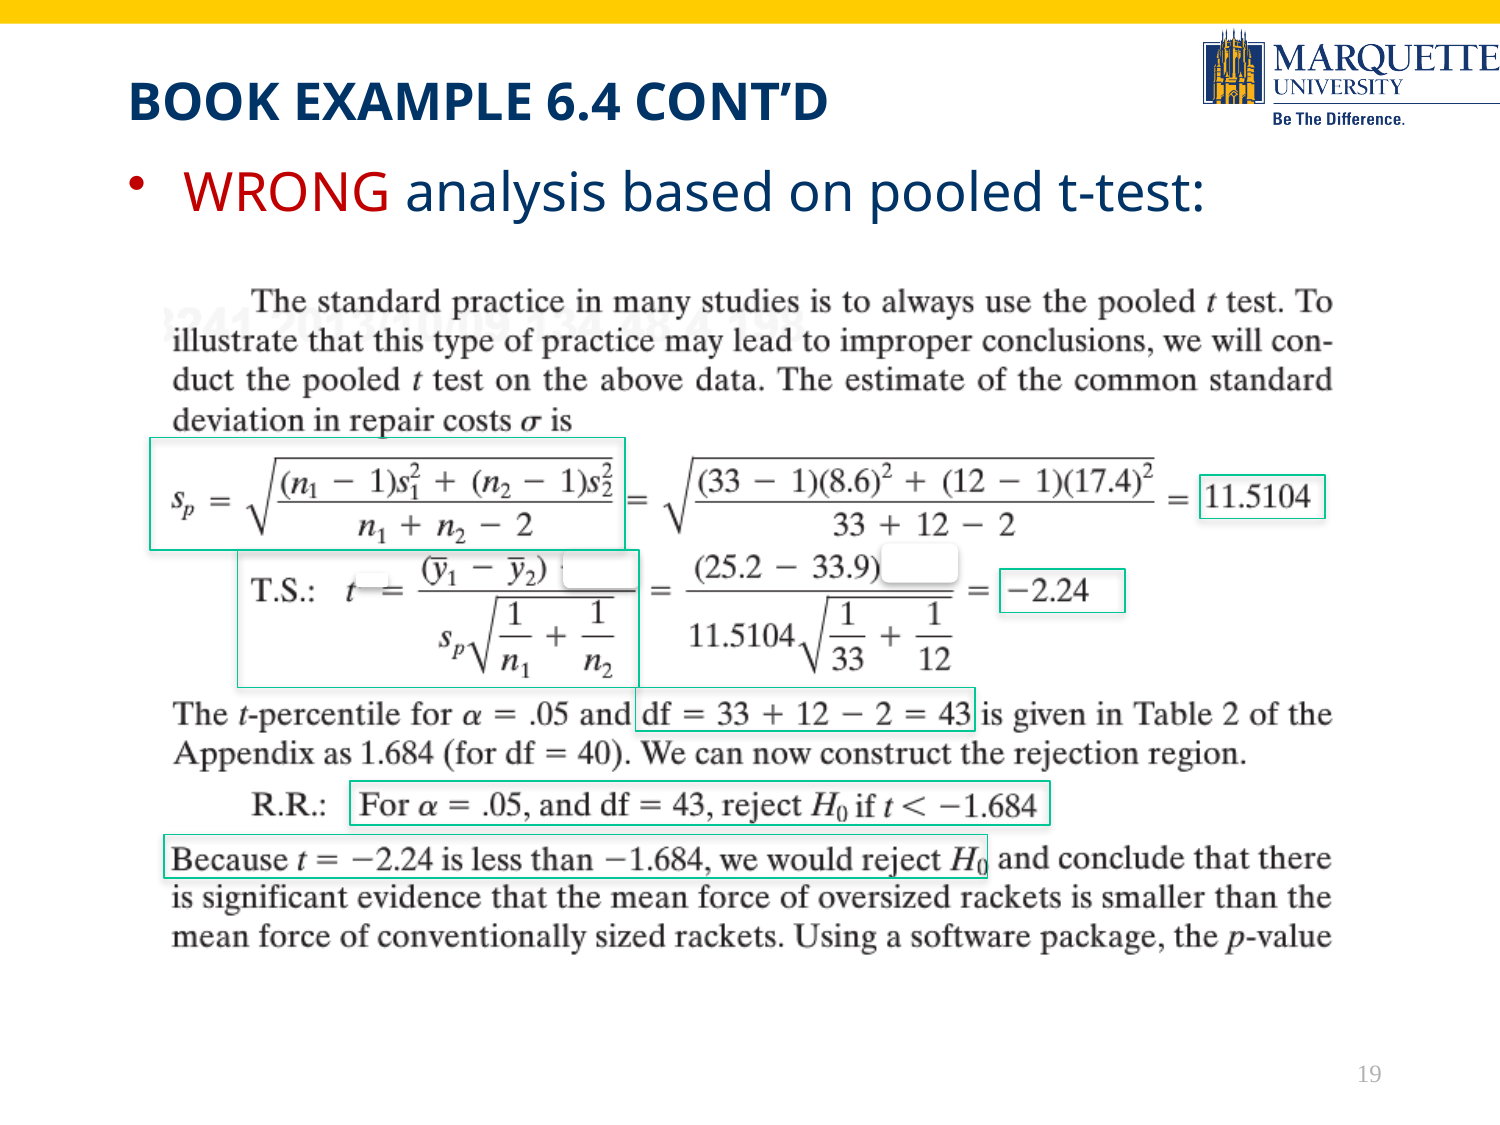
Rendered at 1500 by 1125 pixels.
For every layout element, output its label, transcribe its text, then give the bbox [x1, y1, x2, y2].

text_box [149, 437, 158, 551]
slide_number 19 [1059, 1042, 1397, 1103]
picture [1203, 27, 1500, 125]
picture [163, 280, 1337, 958]
list WRONG analysis based on pooled t-test: [112, 149, 1388, 888]
title Book Example 6.4 Cont’D [112, 37, 1388, 149]
